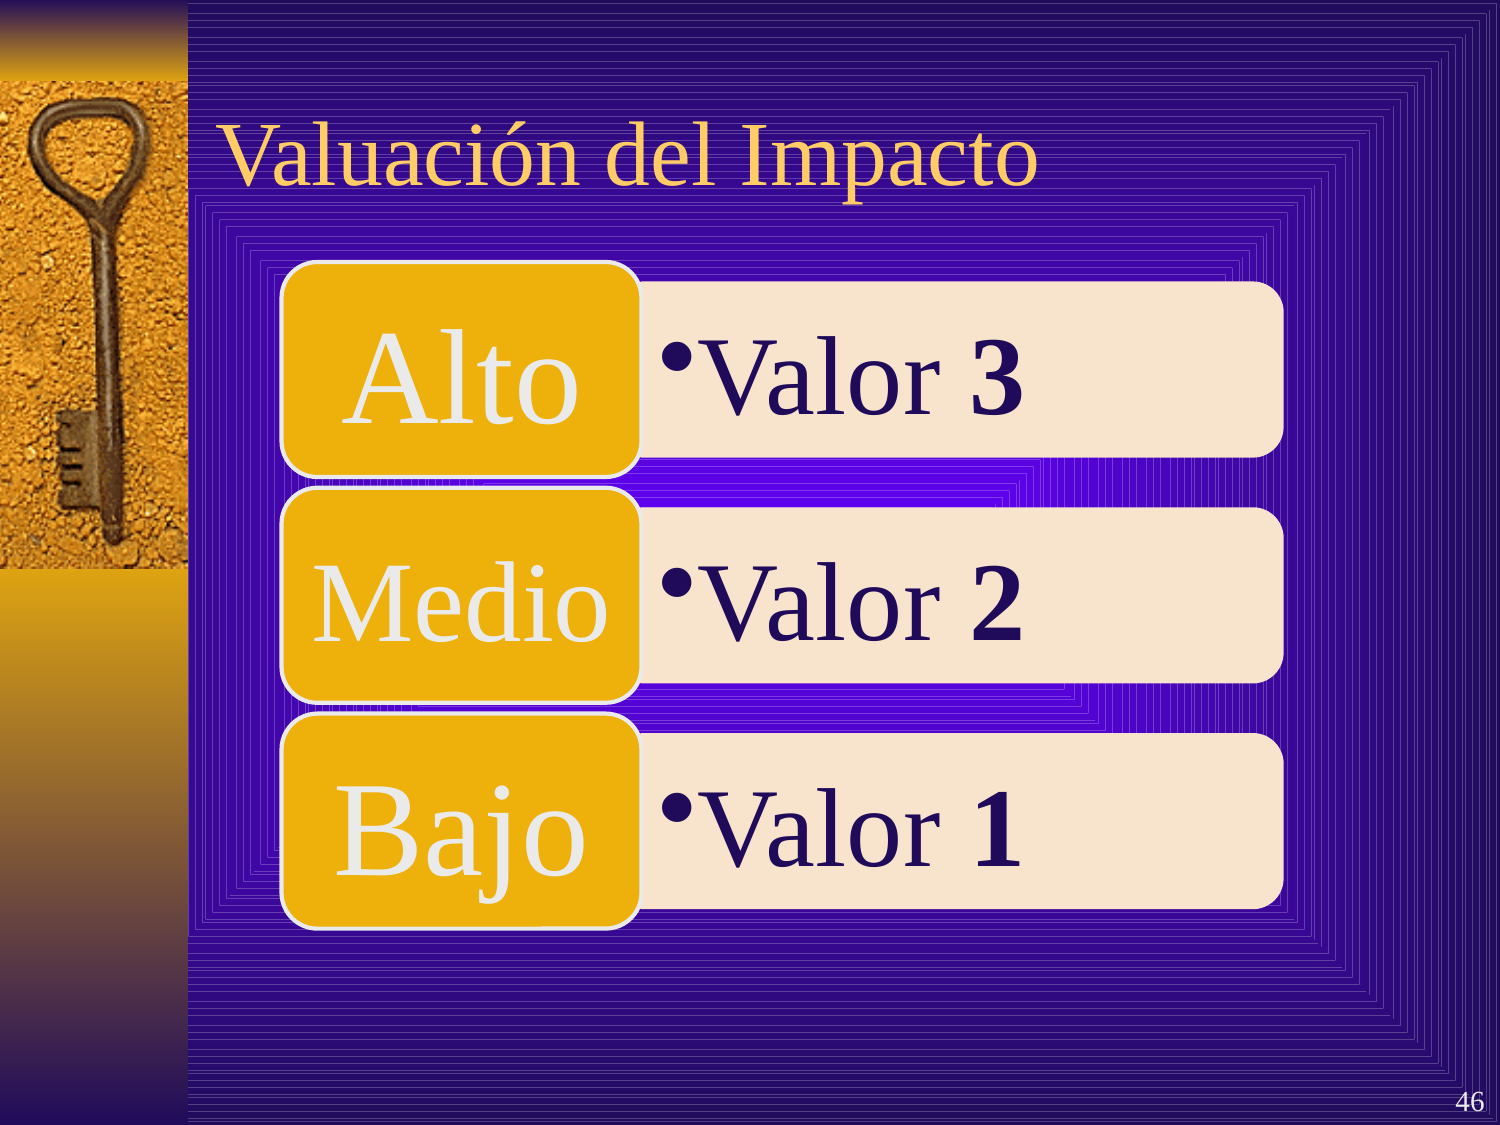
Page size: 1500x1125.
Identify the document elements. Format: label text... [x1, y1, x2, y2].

title Valuación del Impacto [199, 49, 1476, 249]
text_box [281, 261, 1282, 929]
slide_number 46 [1187, 1050, 1500, 1125]
